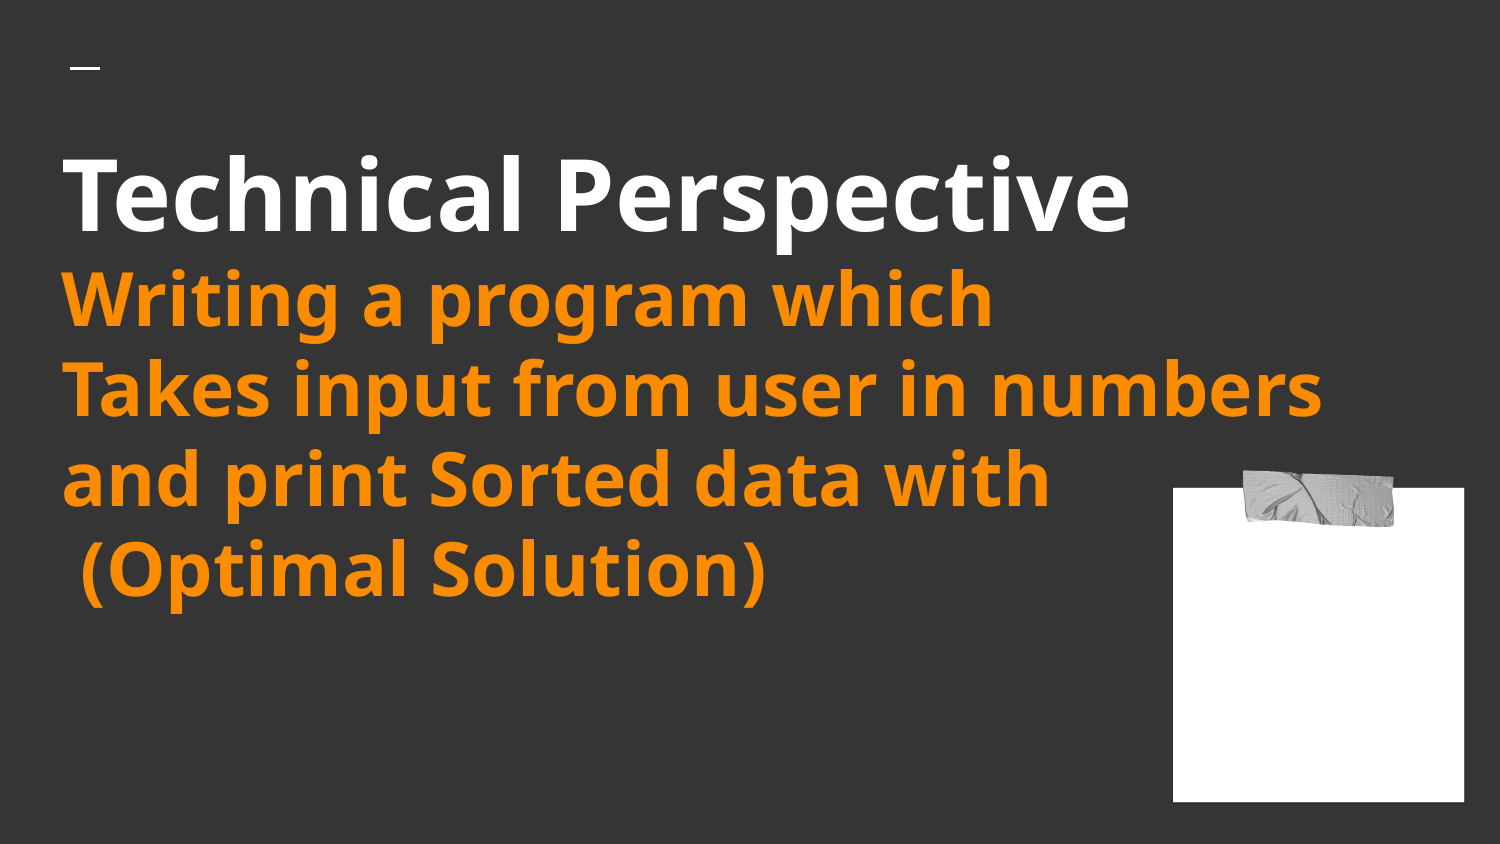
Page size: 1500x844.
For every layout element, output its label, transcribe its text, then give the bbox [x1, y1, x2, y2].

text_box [1161, 469, 1476, 815]
title Technical Perspective Writing a program which Takes input from user in numbers and print Sorted data with (Optimal Solution) [46, 116, 1463, 746]
